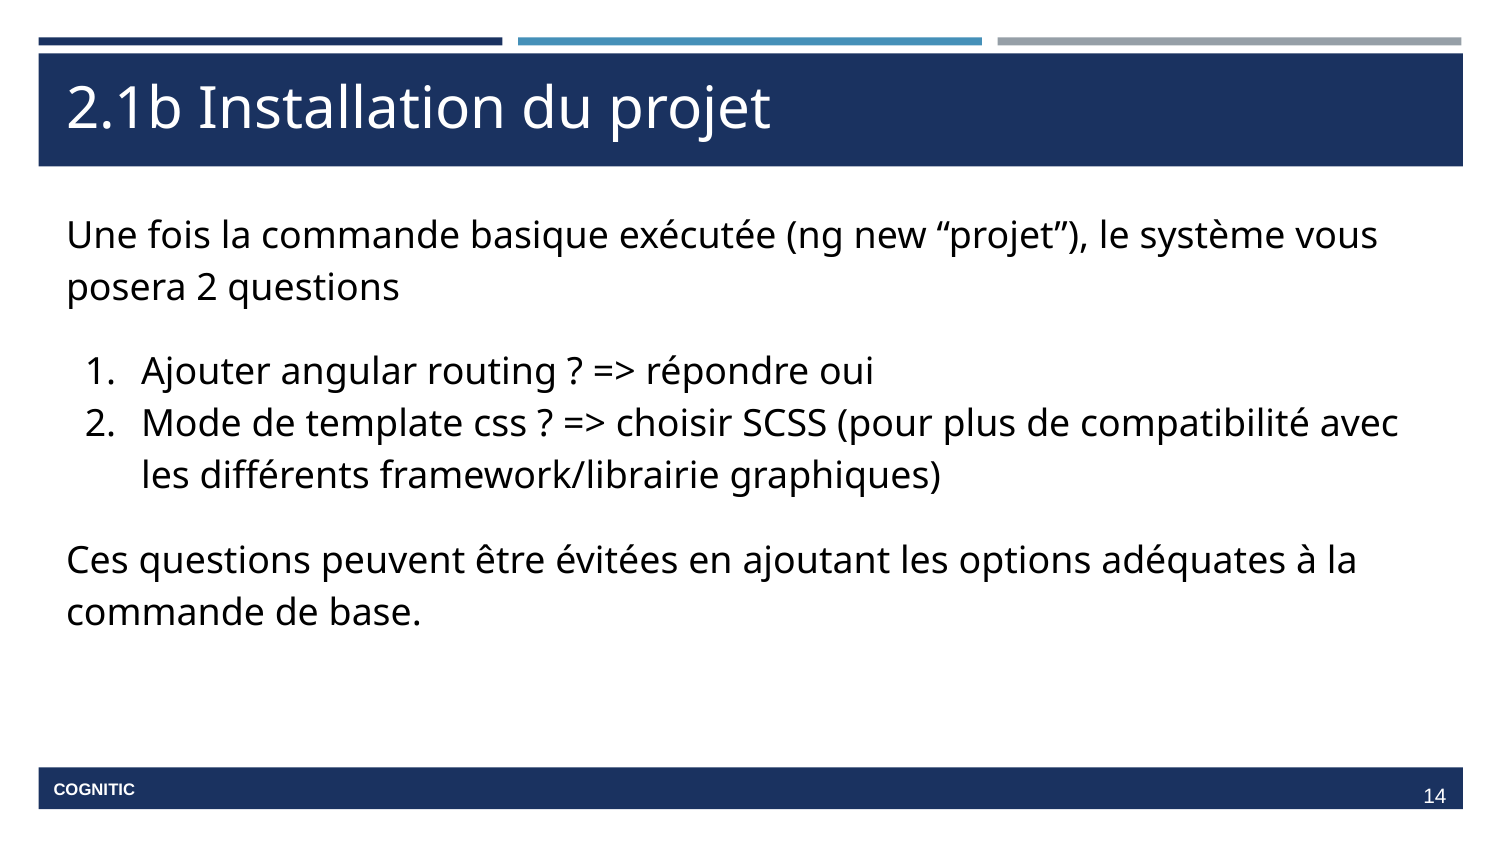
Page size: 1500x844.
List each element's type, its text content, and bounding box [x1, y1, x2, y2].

list Une fois la commande basique exécutée (ng new “projet”), le système vous posera 2 questions Ajouter angular routing ? => répondre oui Mode de template css ? => choisir SCSS (pour plus de compatibilité avec les différents framework/librairie graphiques) Ces questions peuvent être évitées en ajoutant les options adéquates à la commande de base. [51, 189, 1449, 750]
title 2.1b Installation du projet [51, 55, 1449, 150]
slide_number ‹#› [1371, 767, 1462, 810]
text_box [358, 206, 1026, 273]
